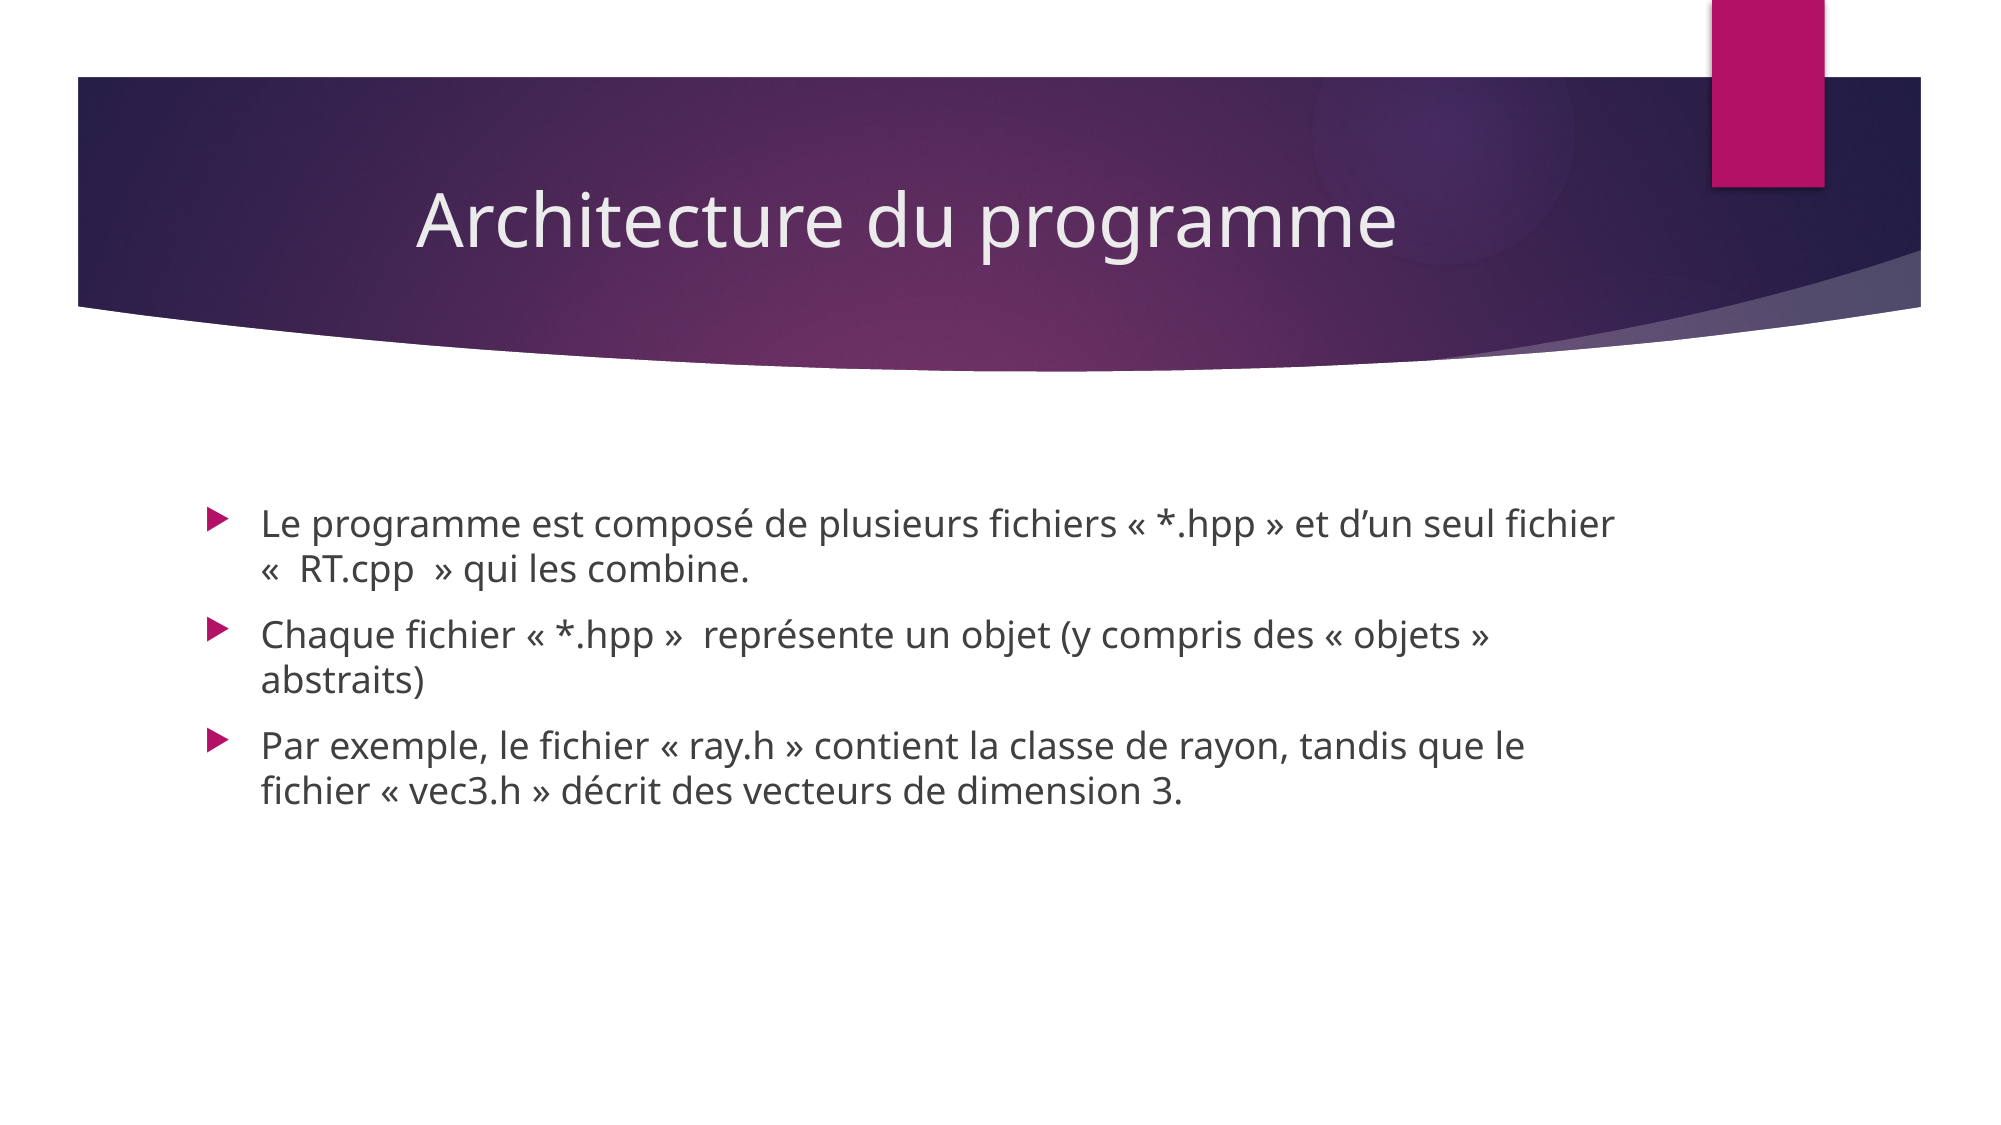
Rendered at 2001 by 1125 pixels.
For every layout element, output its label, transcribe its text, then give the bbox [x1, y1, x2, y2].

title Architecture du programme [189, 159, 1627, 276]
list Le programme est composé de plusieurs fichiers « *.hpp » et d’un seul fichier « RT.cpp » qui les combine. Chaque fichier « *.hpp » représente un objet (y compris des « objets » abstraits) Par exemple, le fichier « ray.h » contient la classe de rayon, tandis que le fichier « vec3.h » décrit des vecteurs de dimension 3. [189, 427, 1638, 988]
